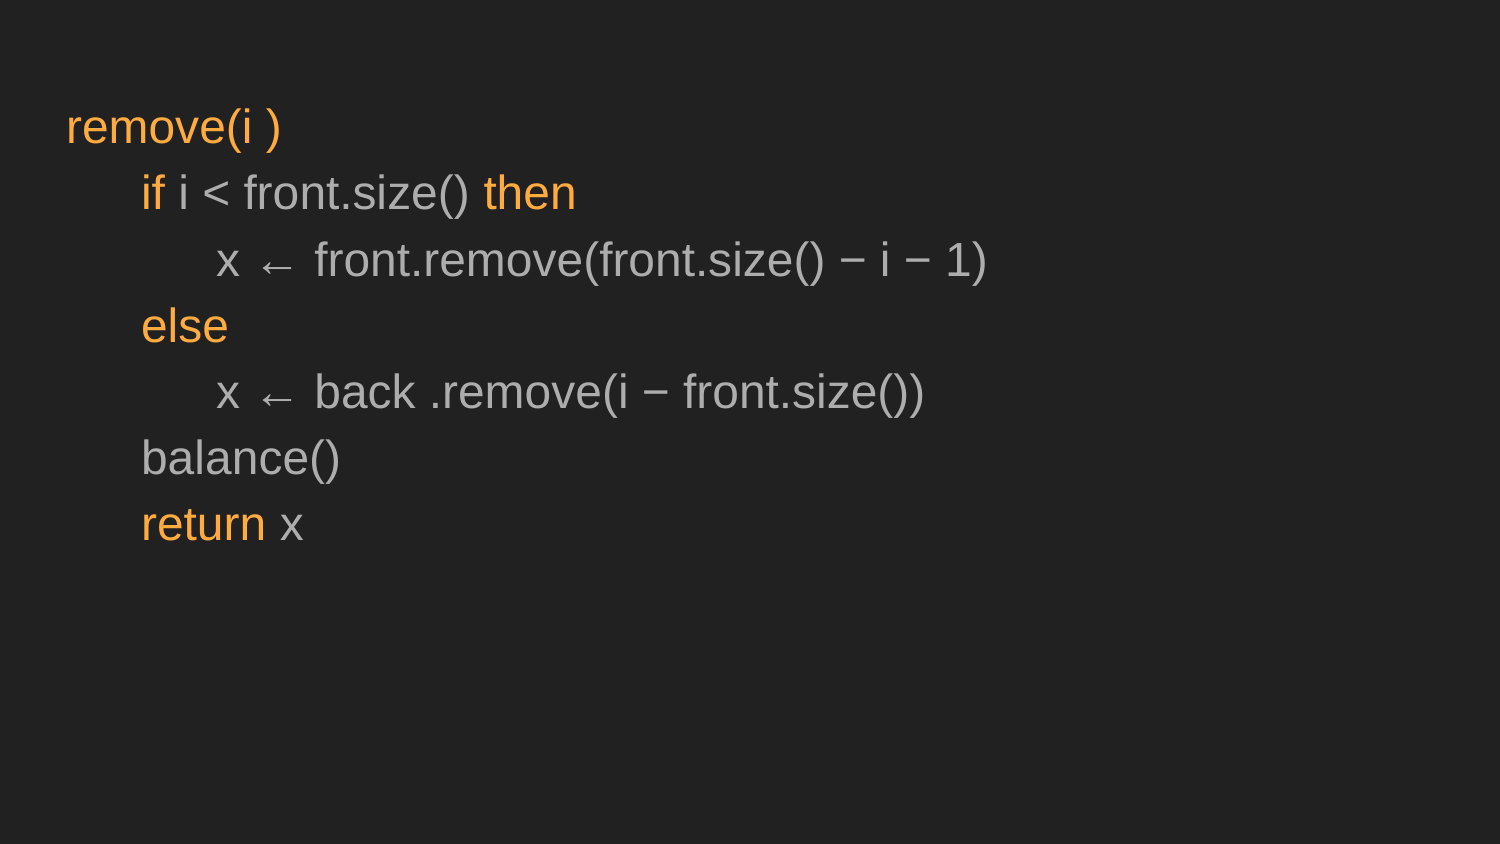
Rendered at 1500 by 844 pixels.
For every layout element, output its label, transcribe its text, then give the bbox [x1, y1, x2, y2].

list remove(i ) if i < front.size() then x ← front.remove(front.size() − i − 1) else x ← back .remove(i − front.size()) balance() return x [51, 71, 1449, 750]
